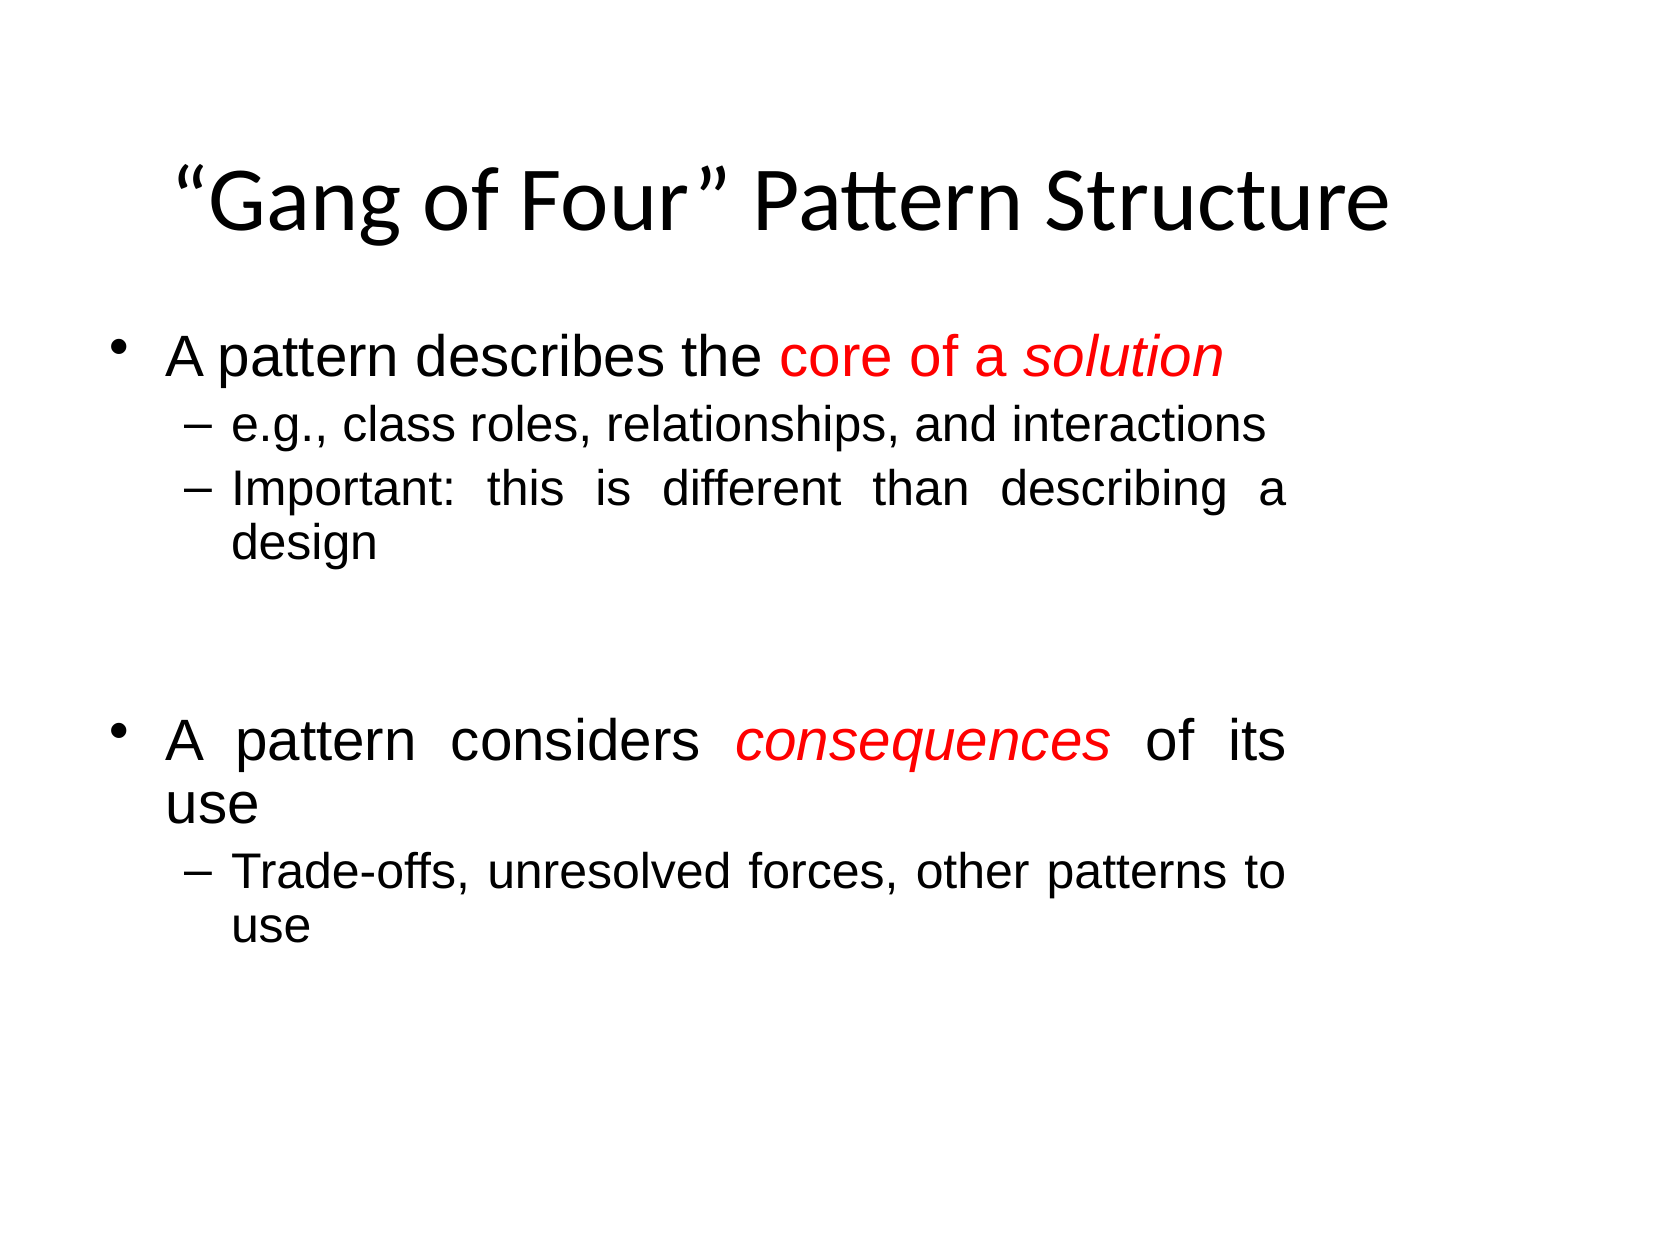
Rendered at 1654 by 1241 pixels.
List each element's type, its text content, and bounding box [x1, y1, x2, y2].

title “Gang of Four” Pattern Structure [126, 45, 1437, 343]
subtitle A pattern describes the core of a solution e.g., class roles, relationships, and interactions Important: this is different than describing a design A pattern considers consequences of its use Trade-offs, unresolved forces, other patterns to use [92, 245, 1304, 1204]
